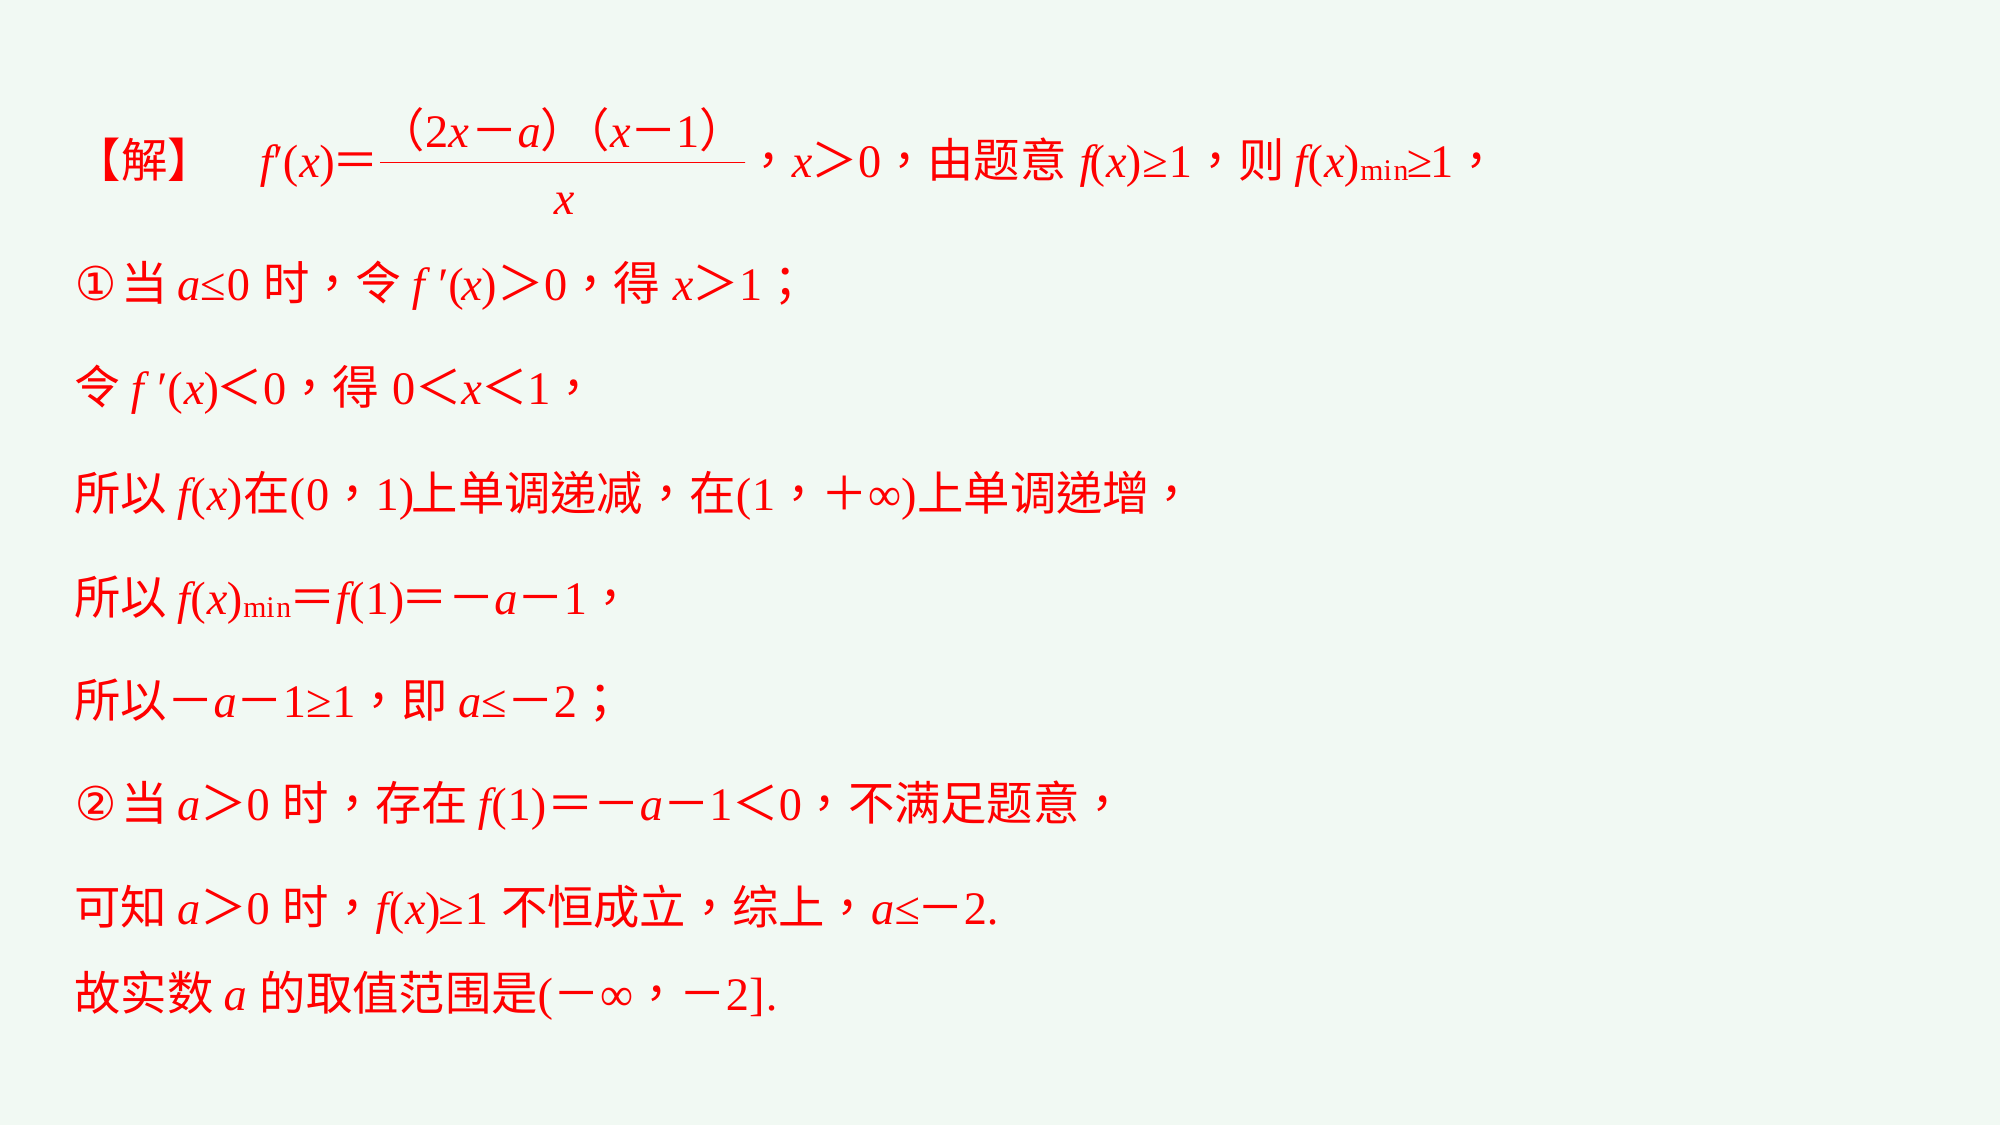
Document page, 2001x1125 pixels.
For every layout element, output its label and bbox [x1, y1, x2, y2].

text_box [74, 94, 1907, 1031]
